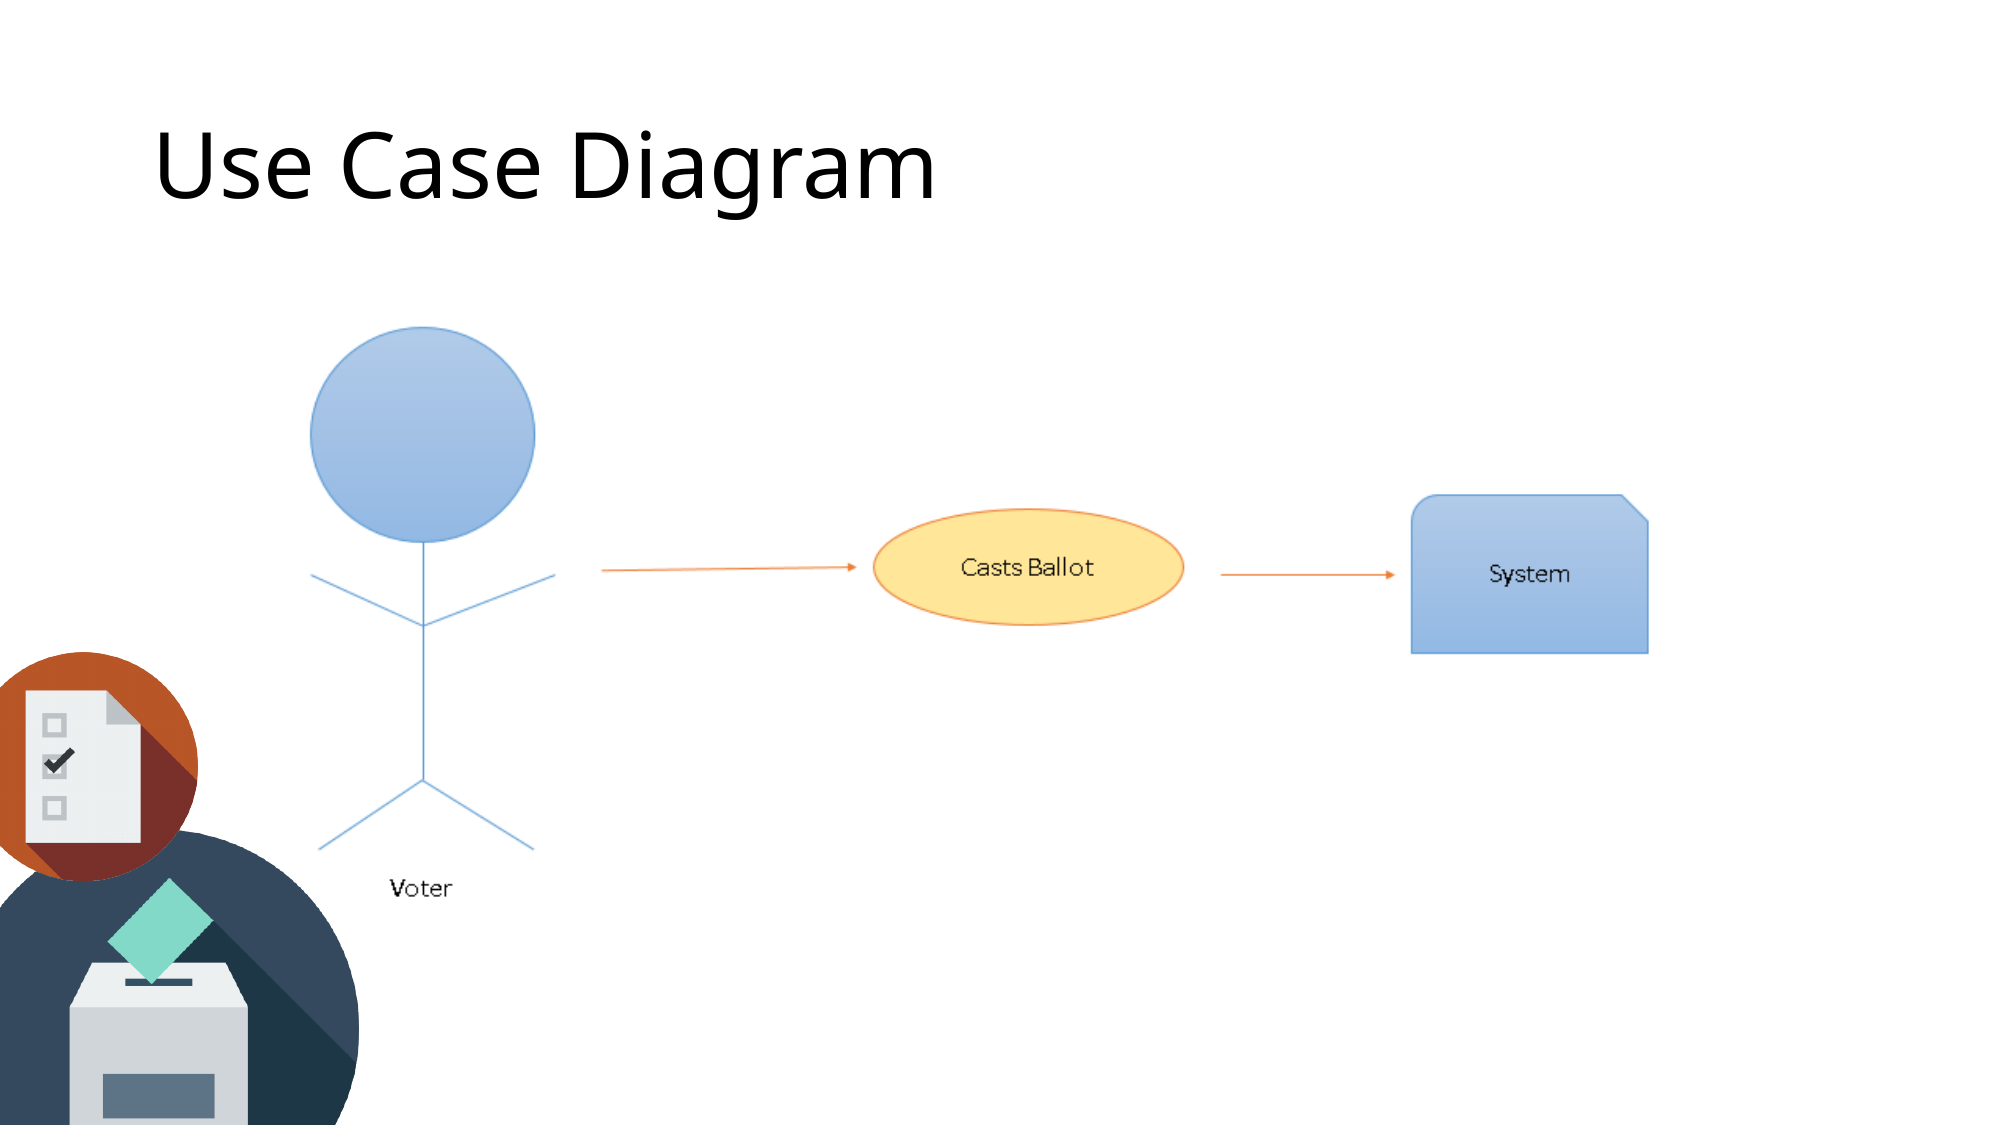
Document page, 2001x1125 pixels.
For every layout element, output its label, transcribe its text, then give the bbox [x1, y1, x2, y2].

picture [0, 277, 1663, 1125]
title Use Case Diagram [137, 59, 1863, 278]
